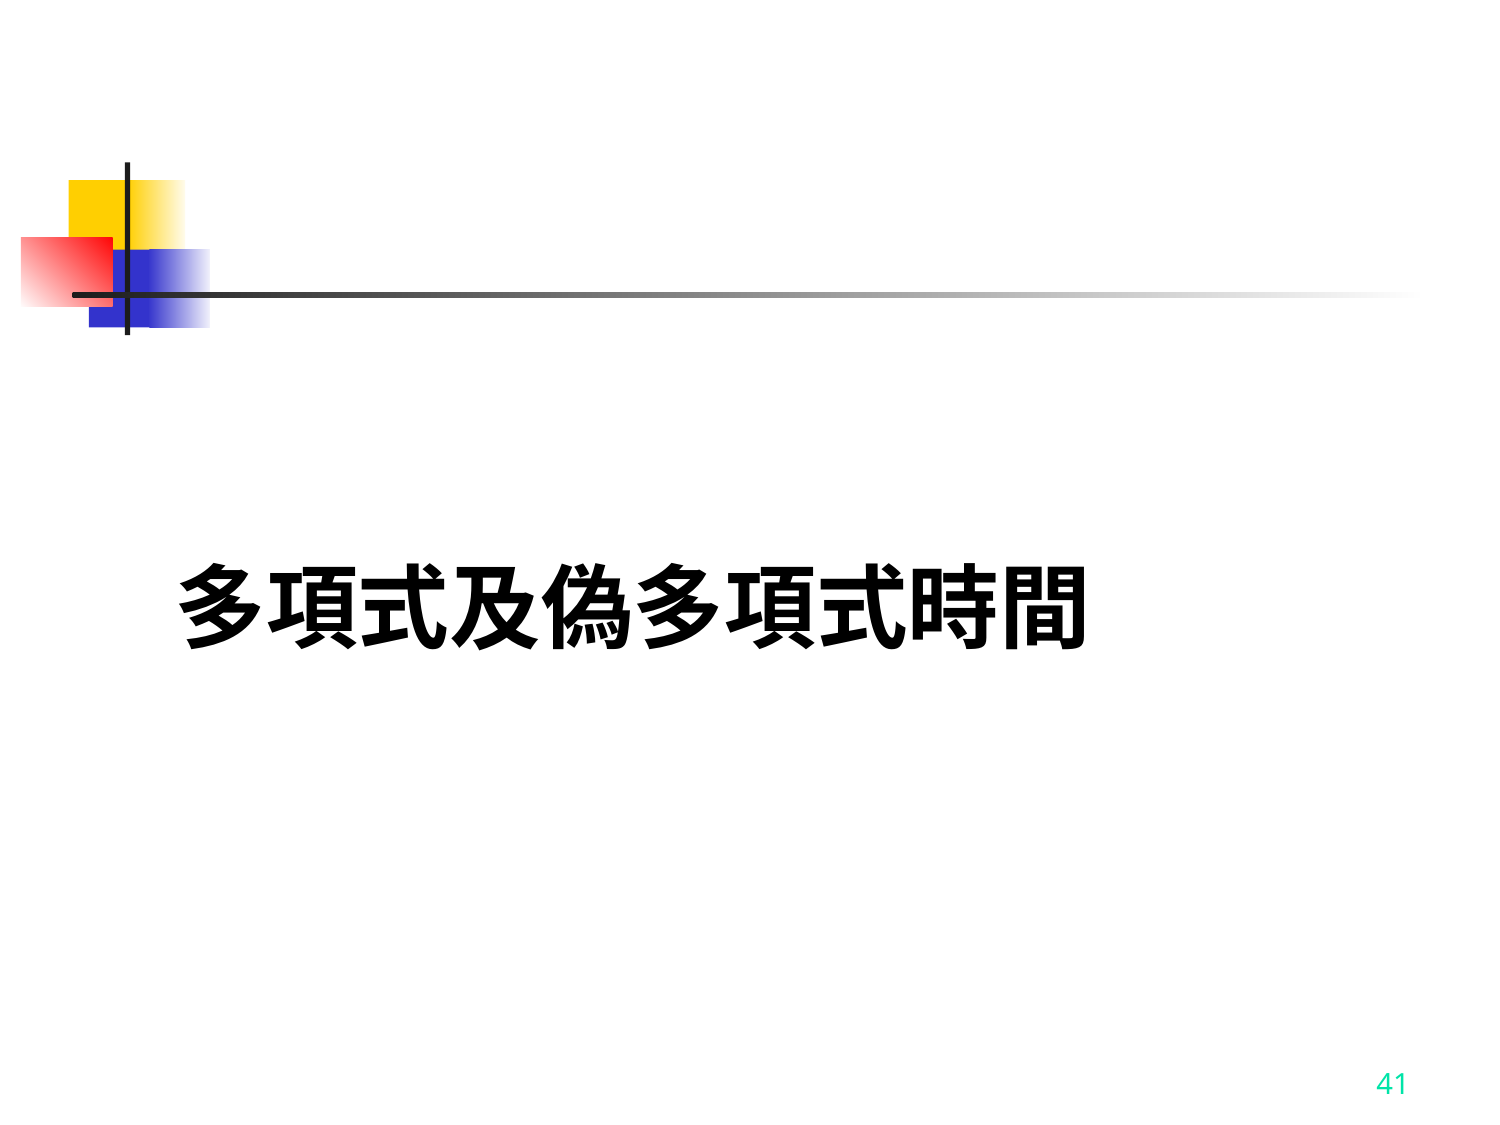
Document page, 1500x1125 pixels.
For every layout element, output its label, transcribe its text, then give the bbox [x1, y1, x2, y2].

slide_number 41 [1112, 1037, 1426, 1113]
list 多項式及偽多項式時間 [159, 432, 1469, 1006]
